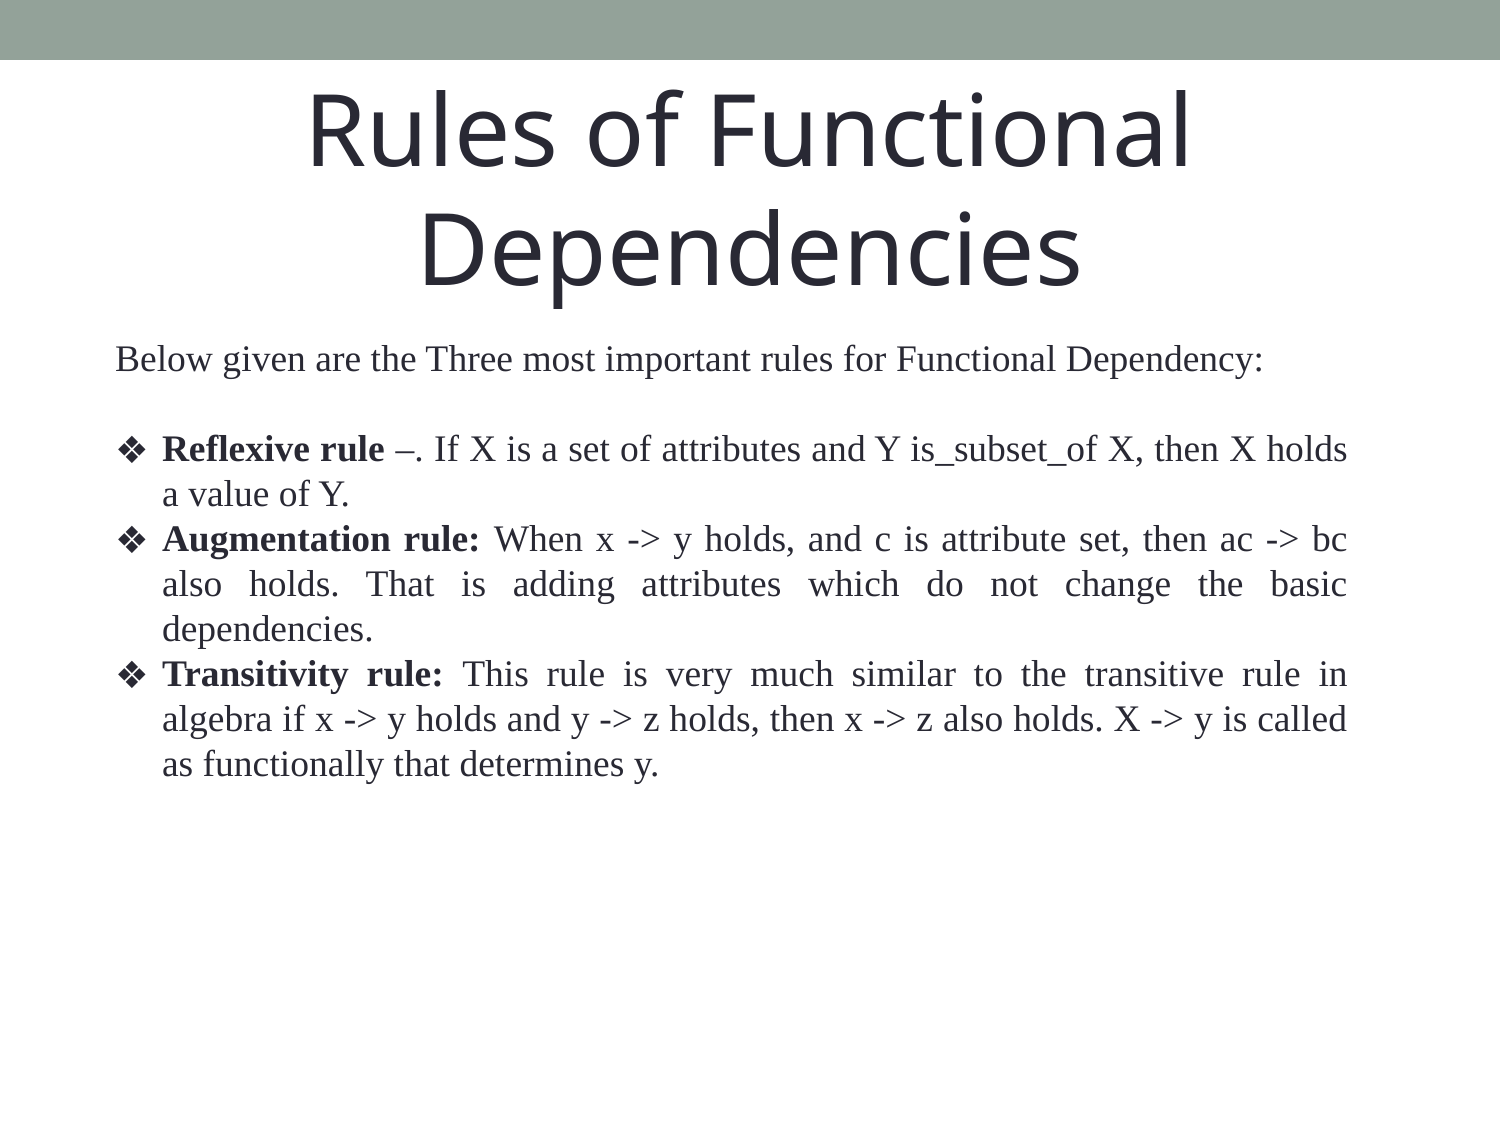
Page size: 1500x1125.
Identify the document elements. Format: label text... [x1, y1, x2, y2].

text_box Below given are the Three most important rules for Functional Dependency: Reflexive rule –. If X is a set of attributes and Y is_subset_of X, then X holds a value of Y. Augmentation rule: When x -> y holds, and c is attribute set, then ac -> bc also holds. That is adding attributes which do not change the basic dependencies. Transitivity rule: This rule is very much similar to the transitive rule in algebra if x -> y holds and y -> z holds, then x -> z also holds. X -> y is called as functionally that determines y. [100, 326, 1365, 792]
text_box Rules of Functional Dependencies [100, 58, 1400, 314]
